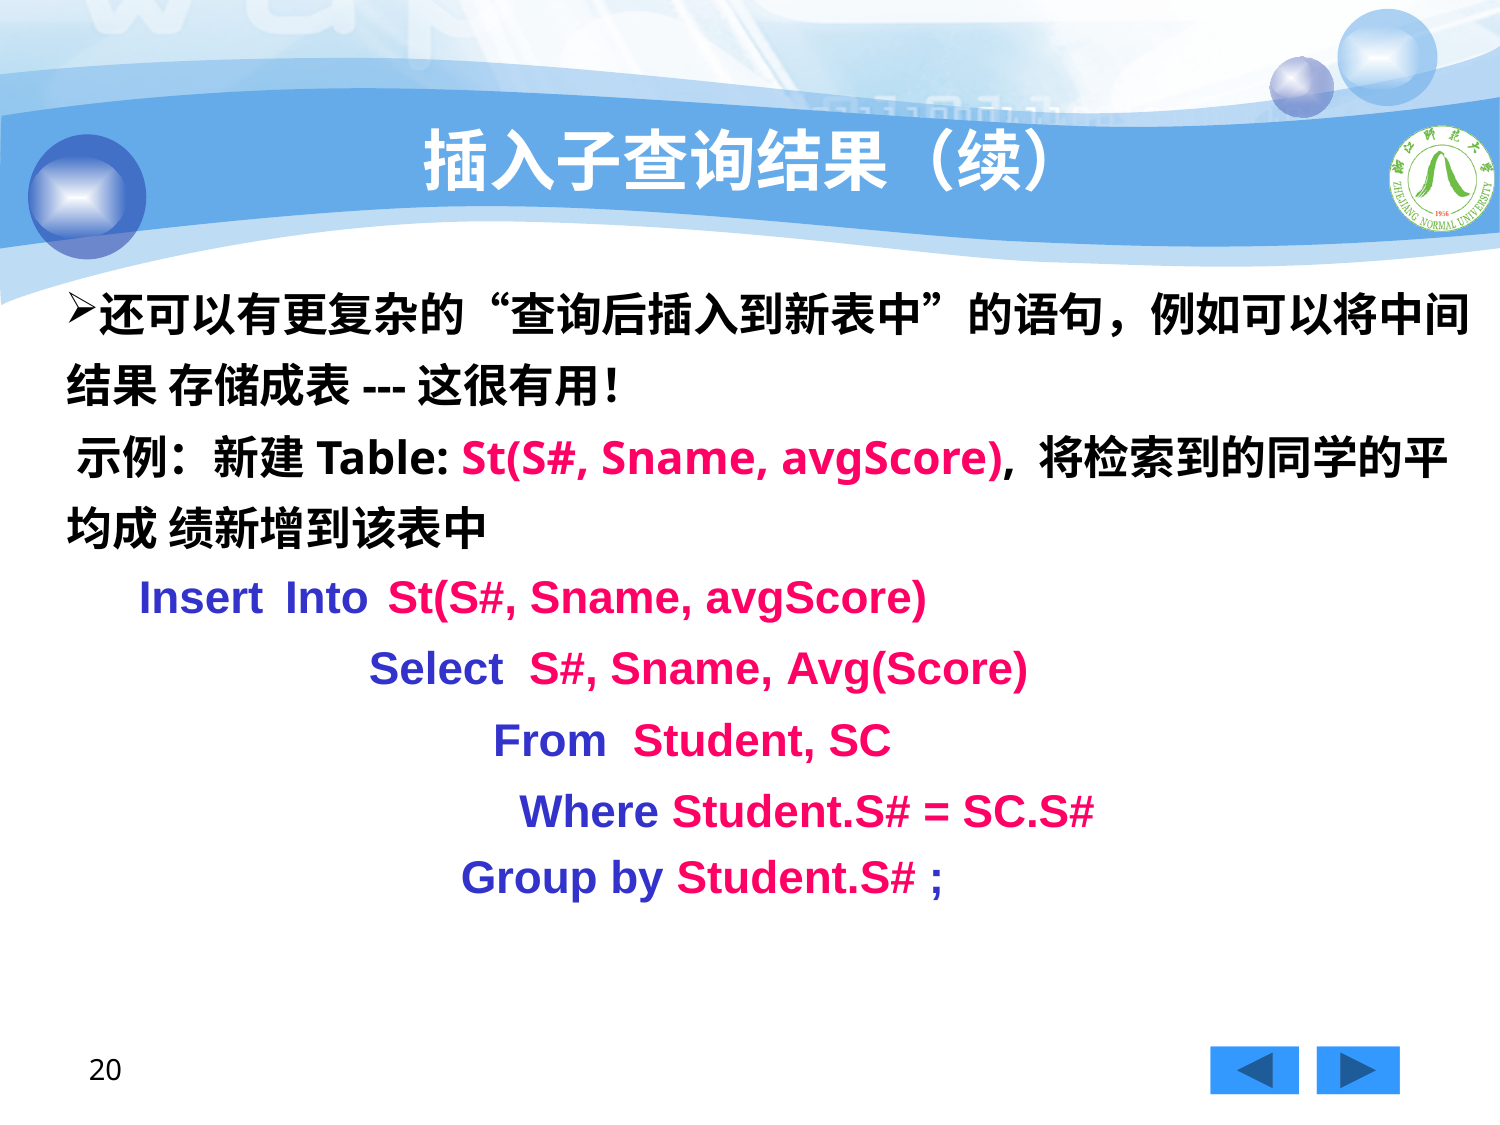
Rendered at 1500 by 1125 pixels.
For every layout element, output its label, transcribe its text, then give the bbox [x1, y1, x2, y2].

slide_number 20 [41, 1023, 138, 1099]
text_box 还可以有更复杂的“查询后插入到新表中”的语句，例如可以将中间结果 存储成表---这很有用！ 示例：新建Table: St(S#, Sname, avgScore), 将检索到的同学的平均成 绩新增到该表中 Insert Into St(S#, Sname, avgScore) Select S#, Sname, Avg(Score) From Student, SC Where Student.S# = SC.S# Group by Student.S# ; [64, 267, 1483, 904]
picture [0, 0, 1500, 112]
picture [1388, 125, 1495, 232]
title 插入子查询结果（续） [150, 112, 1363, 205]
